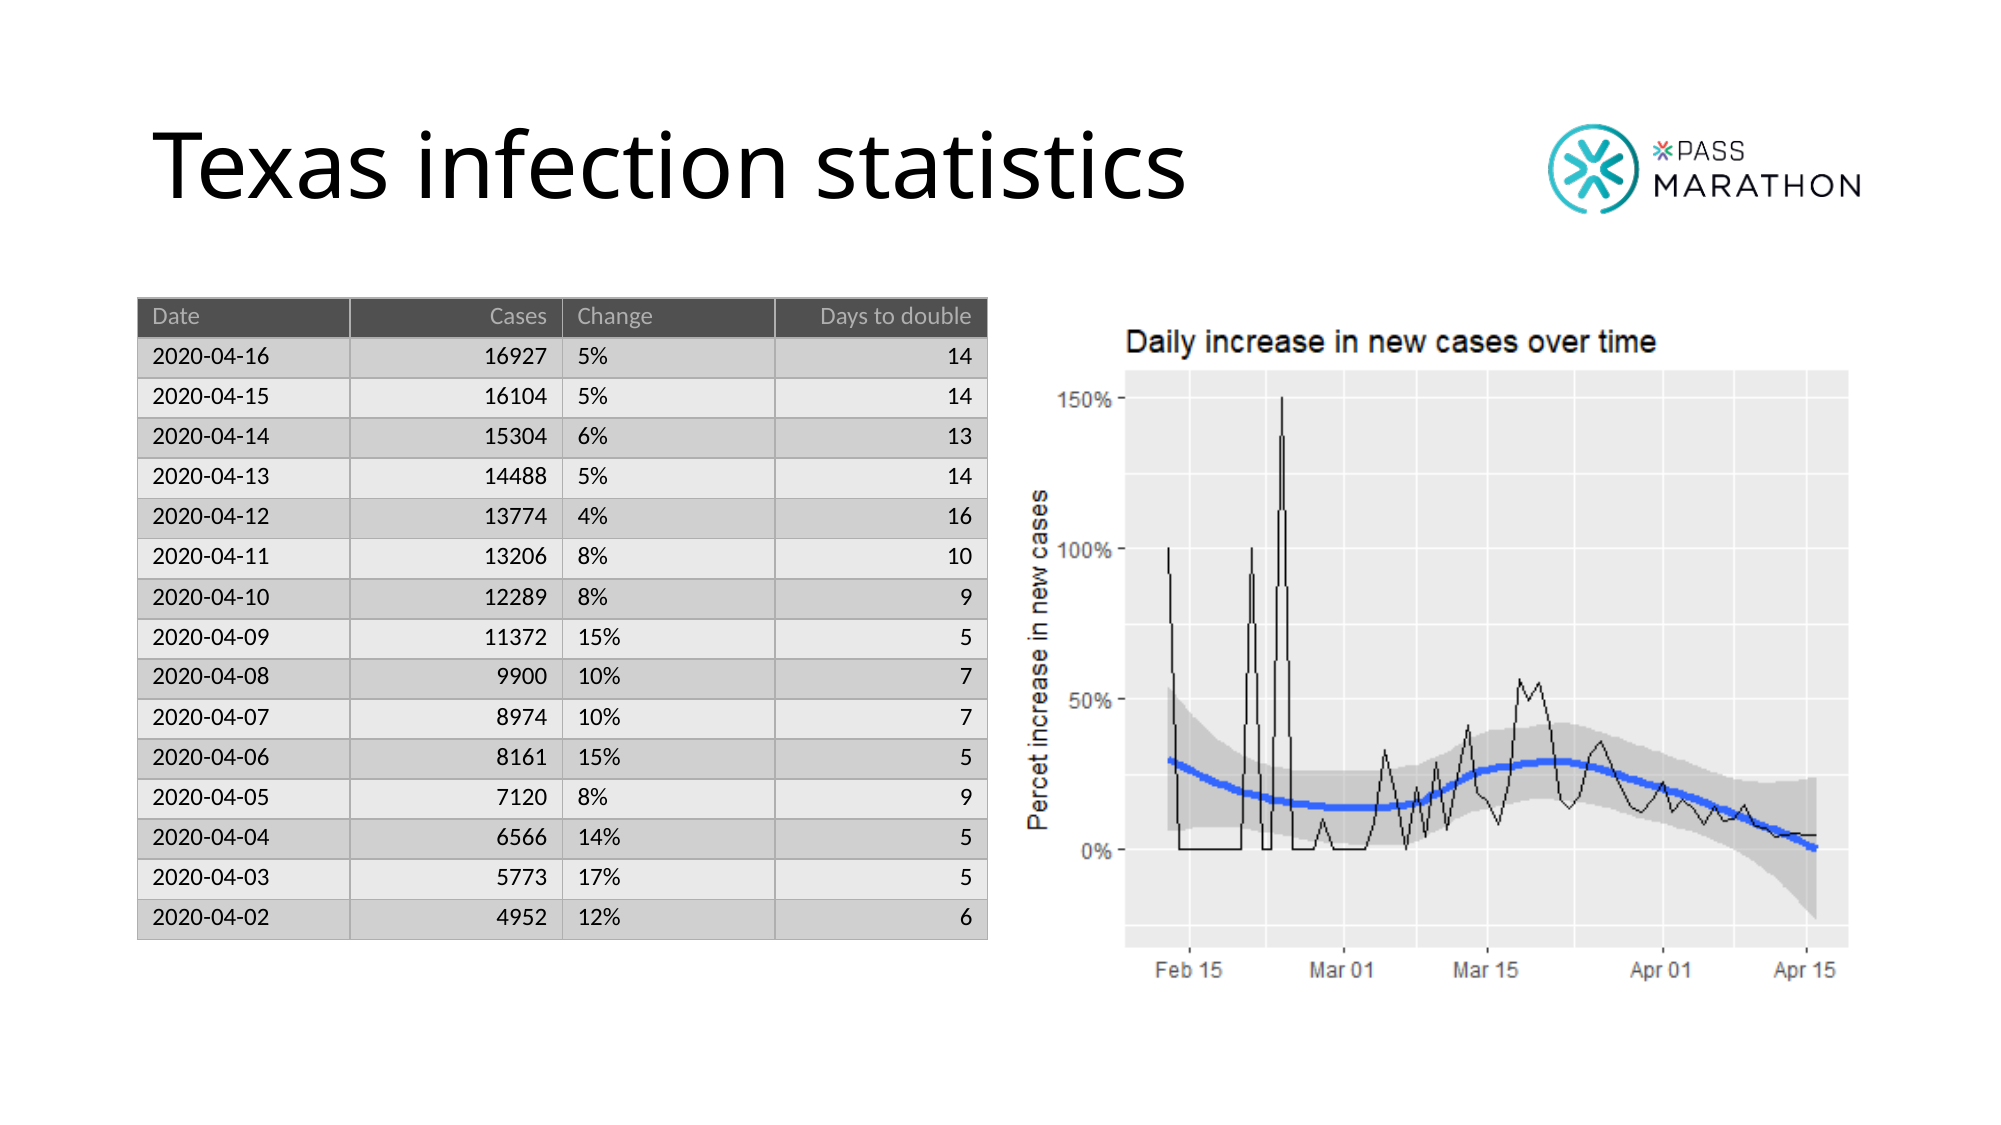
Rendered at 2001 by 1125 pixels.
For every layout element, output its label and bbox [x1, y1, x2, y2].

table_cell [138, 860, 349, 899]
table_cell [563, 820, 774, 858]
table_cell [563, 620, 774, 658]
table_cell [776, 740, 987, 778]
table_cell [563, 499, 774, 538]
table_cell [351, 900, 562, 939]
table_cell [563, 539, 774, 578]
table_cell [563, 339, 774, 377]
table_cell [776, 620, 987, 658]
table_cell [138, 620, 349, 658]
table_cell [351, 379, 562, 417]
title [137, 59, 1863, 278]
table_cell [138, 820, 349, 858]
table_header [563, 299, 774, 337]
table_cell [563, 860, 774, 899]
table_cell [351, 740, 562, 778]
table_cell [563, 660, 774, 698]
table_cell [138, 419, 349, 457]
table_cell [563, 580, 774, 618]
table_cell [776, 419, 987, 457]
table_cell [351, 860, 562, 899]
table_cell [138, 339, 349, 377]
table_cell [776, 860, 987, 899]
table_cell [563, 419, 774, 457]
table_cell [351, 419, 562, 457]
table_cell [138, 740, 349, 778]
table_cell [776, 539, 987, 578]
table_cell [563, 379, 774, 417]
table_cell [351, 339, 562, 377]
table_cell [776, 700, 987, 738]
table_cell [138, 459, 349, 498]
table_cell [776, 580, 987, 618]
table_cell [776, 339, 987, 377]
table_cell [776, 459, 987, 498]
table_cell [351, 539, 562, 578]
table_header [776, 299, 987, 337]
table_cell [563, 740, 774, 778]
table_cell [138, 539, 349, 578]
table_header [138, 299, 349, 337]
table_header [351, 299, 562, 337]
table_cell [138, 580, 349, 618]
table_cell [351, 580, 562, 618]
table_cell [138, 900, 349, 939]
table_cell [776, 499, 987, 538]
table_cell [138, 499, 349, 538]
table_cell [351, 459, 562, 498]
table_cell [351, 499, 562, 538]
table_cell [138, 379, 349, 417]
table_cell [776, 660, 987, 698]
table_cell [563, 900, 774, 939]
table_cell [351, 780, 562, 818]
table_cell [351, 820, 562, 858]
table_cell [351, 660, 562, 698]
table_cell [563, 780, 774, 818]
table_cell [138, 700, 349, 738]
table_cell [351, 700, 562, 738]
table_cell [351, 620, 562, 658]
table_cell [138, 780, 349, 818]
table_cell [138, 660, 349, 698]
table_cell [563, 700, 774, 738]
table_cell [776, 379, 987, 417]
table_cell [563, 459, 774, 498]
picture [1012, 314, 1863, 994]
table_cell [776, 780, 987, 818]
table_cell [776, 820, 987, 858]
table_cell [776, 900, 987, 939]
